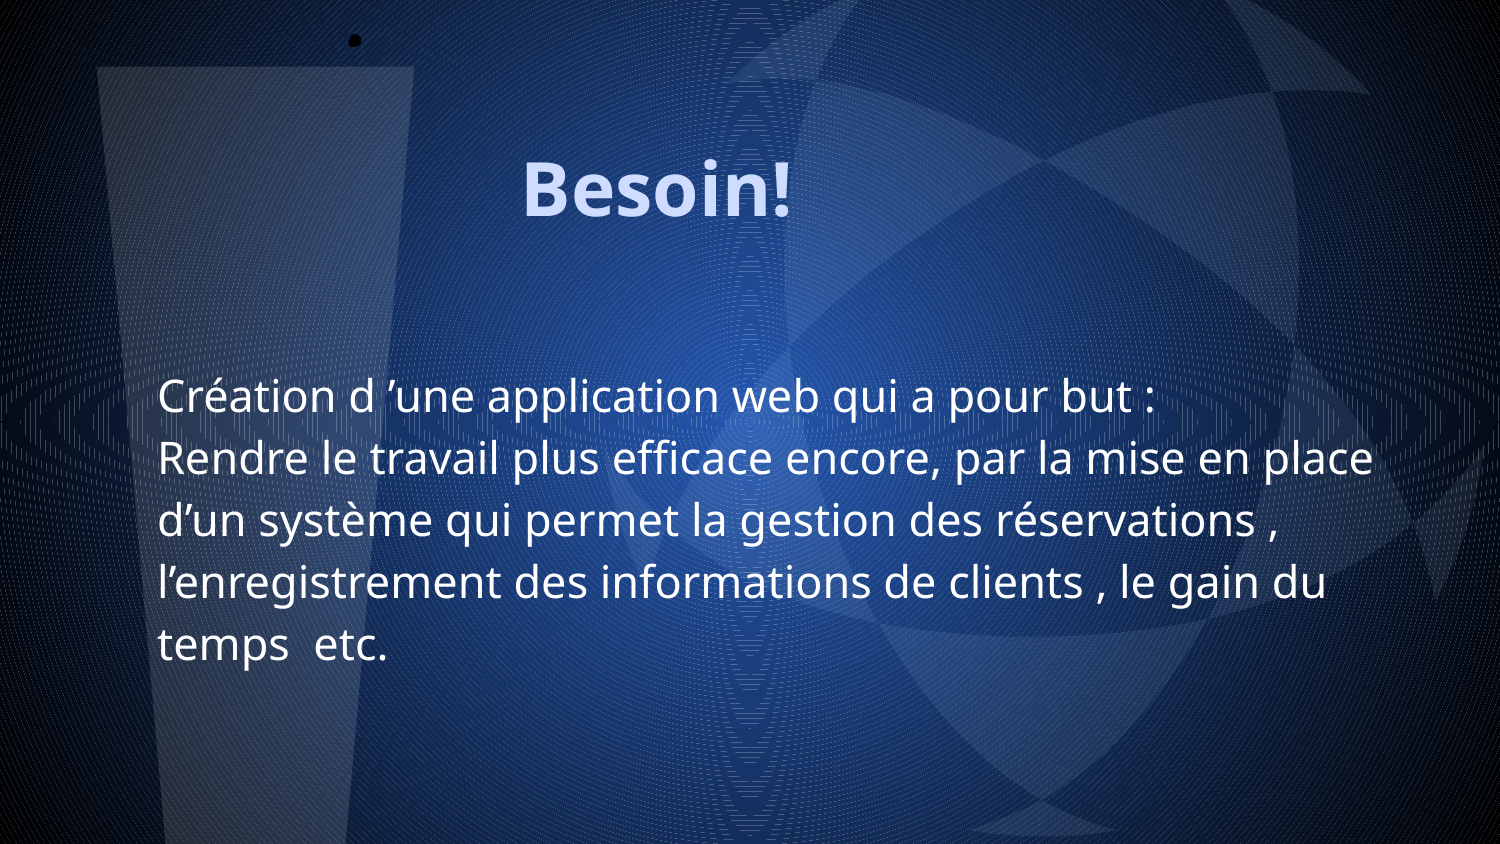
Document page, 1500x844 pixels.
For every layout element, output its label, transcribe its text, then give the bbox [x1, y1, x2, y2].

title Besoin! [505, 152, 1072, 246]
subtitle Création d ’une application web qui a pour but : Rendre le travail plus efficace encore, par la mise en place d’un système qui permet la gestion des réservations , l’enregistrement des informations de clients , le gain du temps etc. [142, 284, 1427, 698]
text_box [348, 34, 362, 47]
